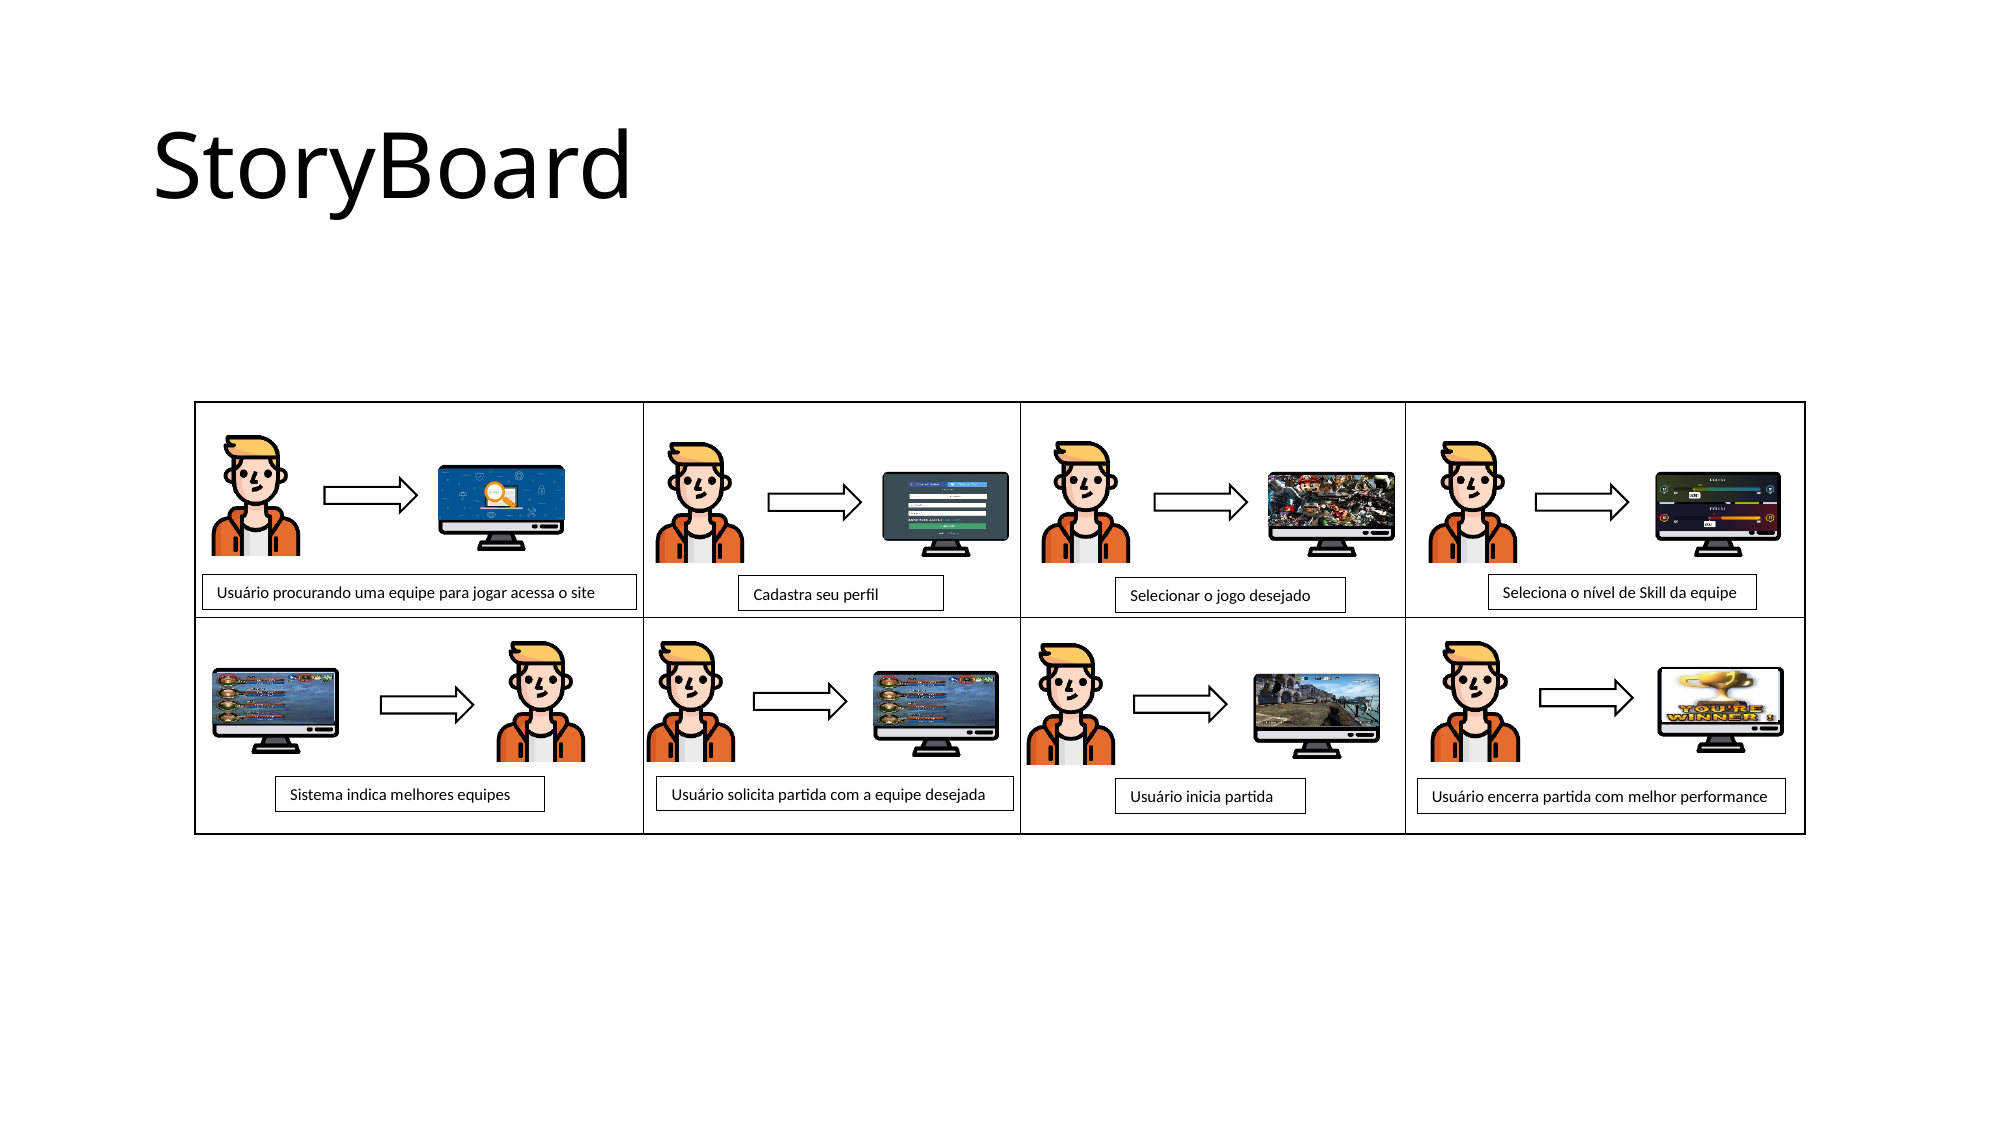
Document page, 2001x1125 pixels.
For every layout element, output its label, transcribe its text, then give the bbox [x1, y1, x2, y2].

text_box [195, 402, 1805, 834]
title StoryBoard [137, 59, 1863, 278]
